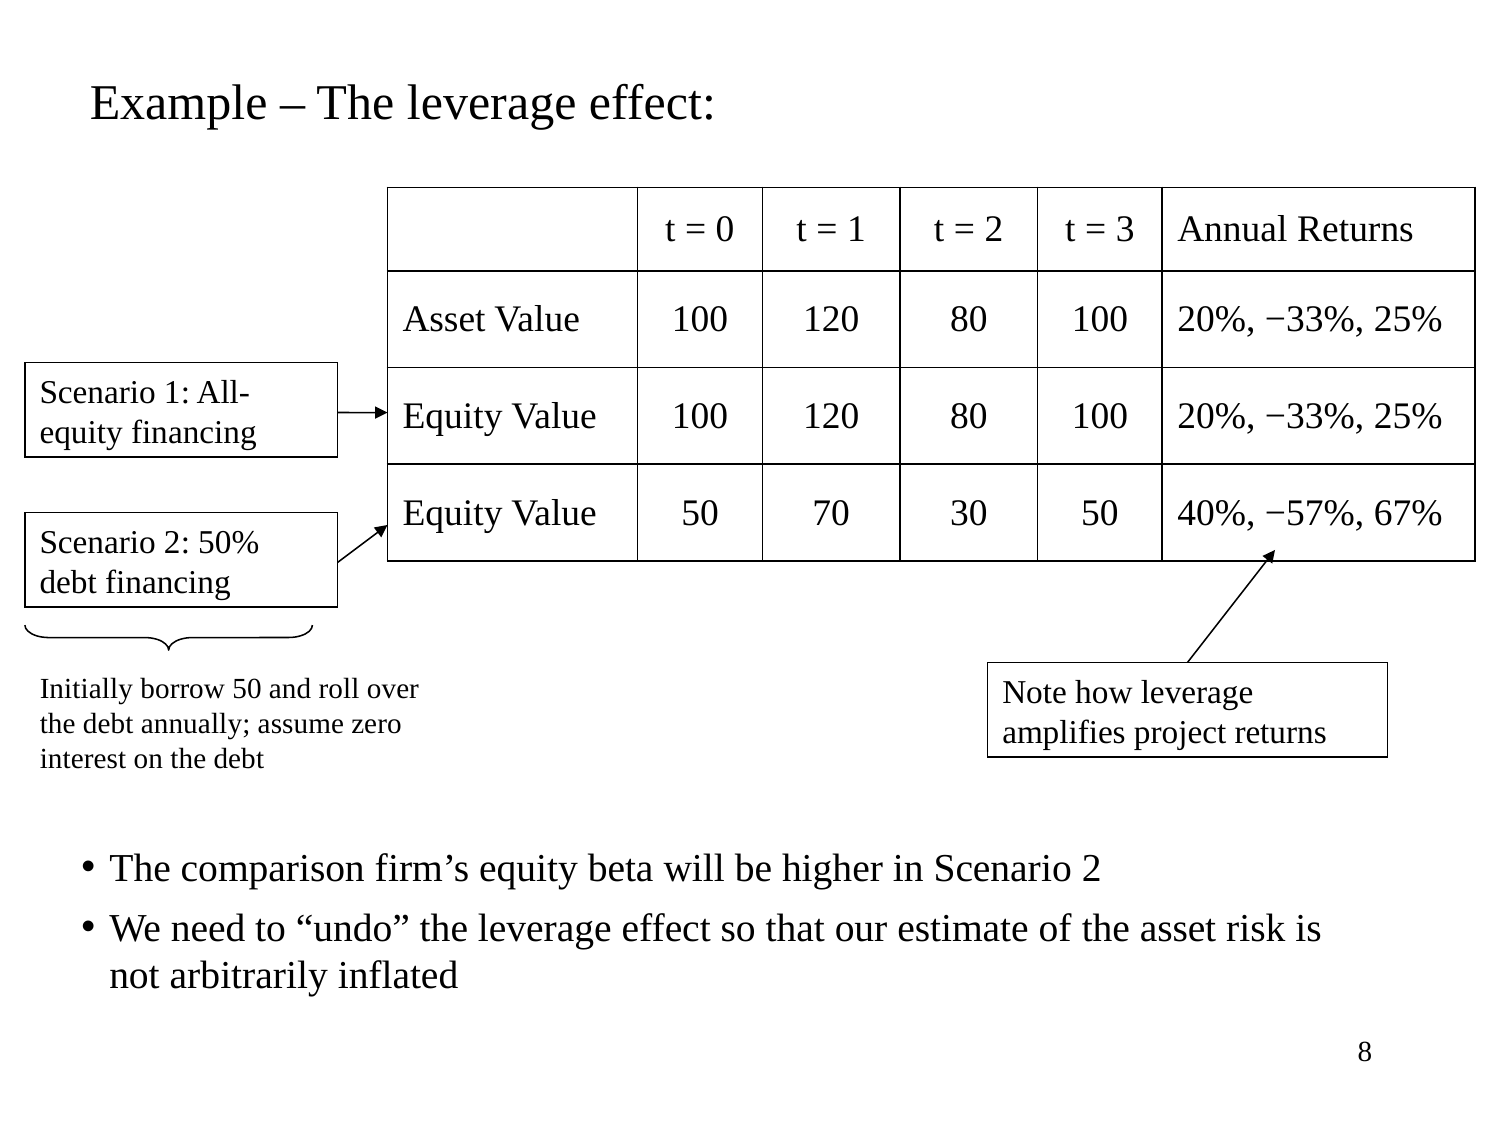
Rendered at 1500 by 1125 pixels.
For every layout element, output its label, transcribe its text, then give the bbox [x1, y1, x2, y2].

text_box [337, 525, 387, 563]
table_cell 100 [638, 368, 762, 463]
text_box Scenario 2: 50% debt financing [24, 512, 338, 607]
text_box Example – The leverage effect: [74, 62, 1425, 308]
table_cell 120 [763, 272, 899, 367]
table_header t = 2 [901, 188, 1037, 270]
table_cell 50 [1038, 465, 1161, 560]
table_cell 40%, −57%, 67% [1163, 465, 1474, 560]
slide_number 8 [1074, 1024, 1388, 1101]
table_cell 20%, −33%, 25% [1163, 272, 1474, 367]
table_cell 50 [638, 465, 762, 560]
table_cell 20%, −33%, 25% [1163, 368, 1474, 463]
text_box Initially borrow 50 and roll over the debt annually; assume zero interest on the debt [24, 662, 438, 783]
table_cell Equity Value [388, 465, 637, 560]
table_cell 100 [1038, 368, 1161, 463]
table_header Annual Returns [1163, 188, 1474, 270]
text_box Note how leverage amplifies project returns [987, 662, 1388, 757]
text_box The comparison firm’s equity beta will be higher in Scenario 2 We need to “undo” the leverage effect so that our estimate of the asset risk is not arbitrarily inflated [66, 834, 1392, 1005]
text_box Scenario 1: All-equity financing [24, 362, 338, 457]
table_cell Asset Value [388, 272, 637, 367]
table_cell 100 [1038, 272, 1161, 367]
table_cell 80 [901, 368, 1037, 463]
table_header t = 0 [638, 188, 762, 270]
table_cell 30 [901, 465, 1037, 560]
table_header t = 1 [763, 188, 899, 270]
table_header [388, 188, 637, 270]
table_cell 70 [763, 465, 899, 560]
table_cell 80 [901, 272, 1037, 367]
table_cell Equity Value [388, 368, 637, 463]
text_box [24, 625, 313, 651]
text_box [337, 406, 387, 419]
table_cell 120 [763, 368, 899, 463]
table_header t = 3 [1038, 188, 1161, 270]
table_cell 100 [638, 272, 762, 367]
